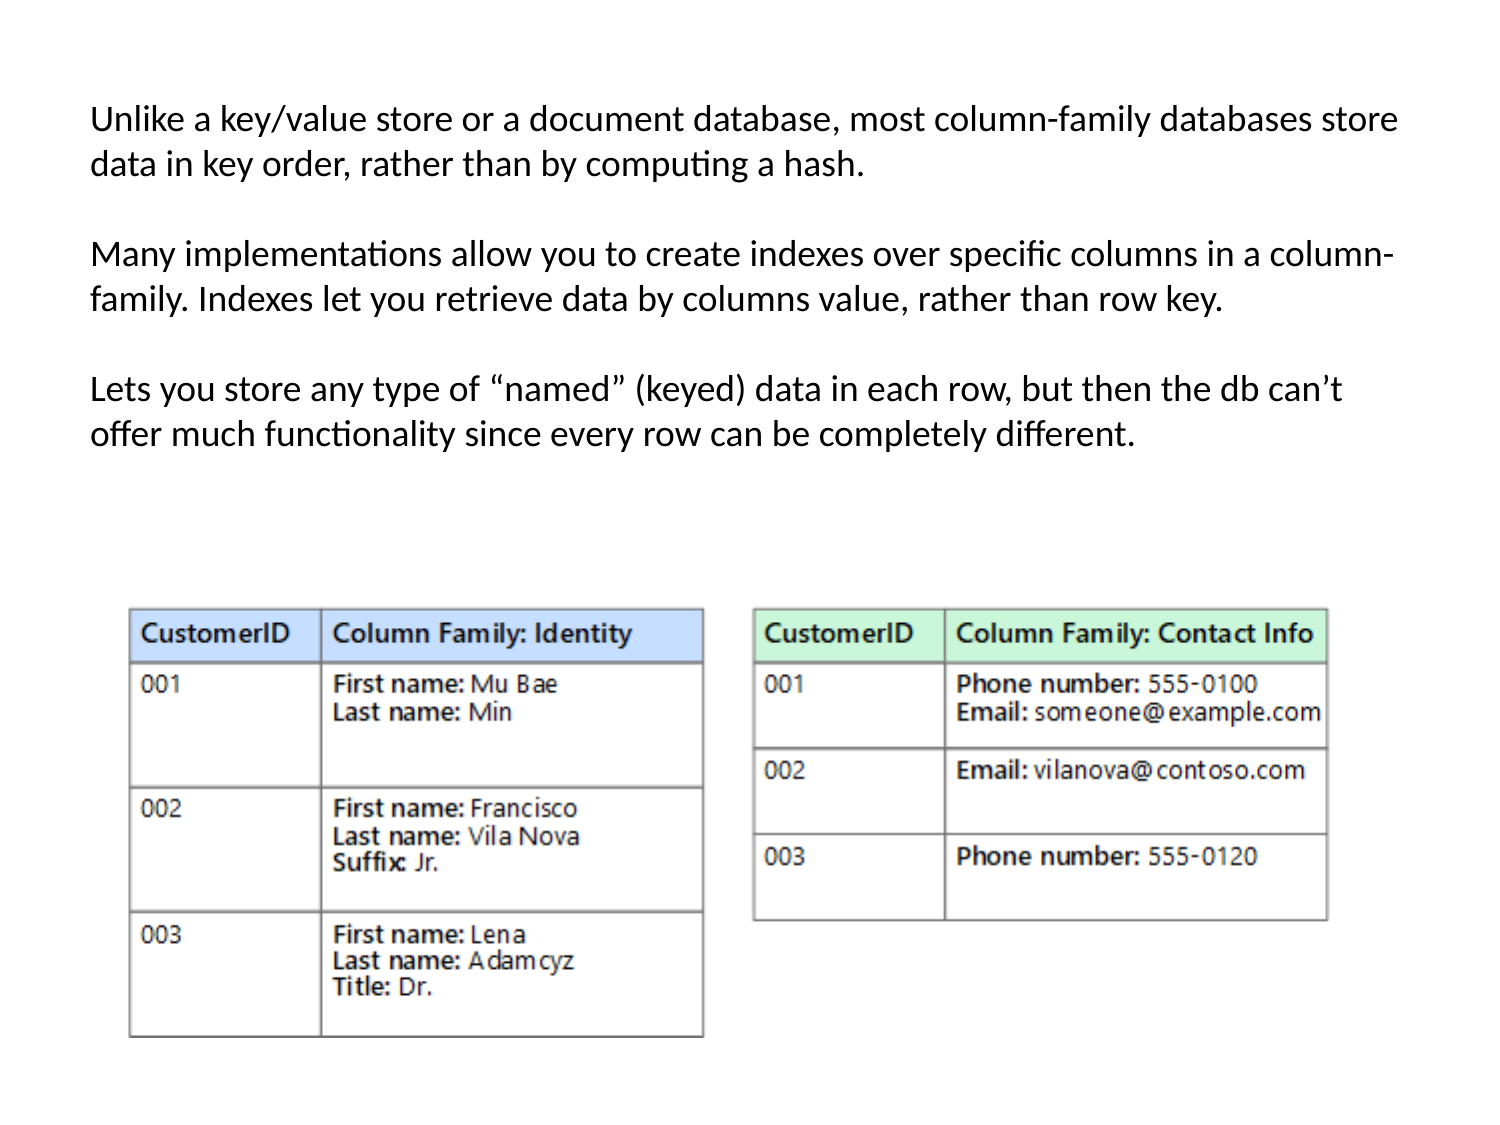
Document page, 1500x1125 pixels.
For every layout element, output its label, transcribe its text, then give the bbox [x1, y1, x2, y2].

title Unlike a key/value store or a document database, most column-family databases store data in key order, rather than by computing a hash. Many implementations allow you to create indexes over specific columns in a column-family. Indexes let you retrieve data by columns value, rather than row key. Lets you store any type of “named” (keyed) data in each row, but then the db can’t offer much functionality since every row can be completely different. [75, 45, 1425, 502]
picture [124, 605, 1339, 1038]
